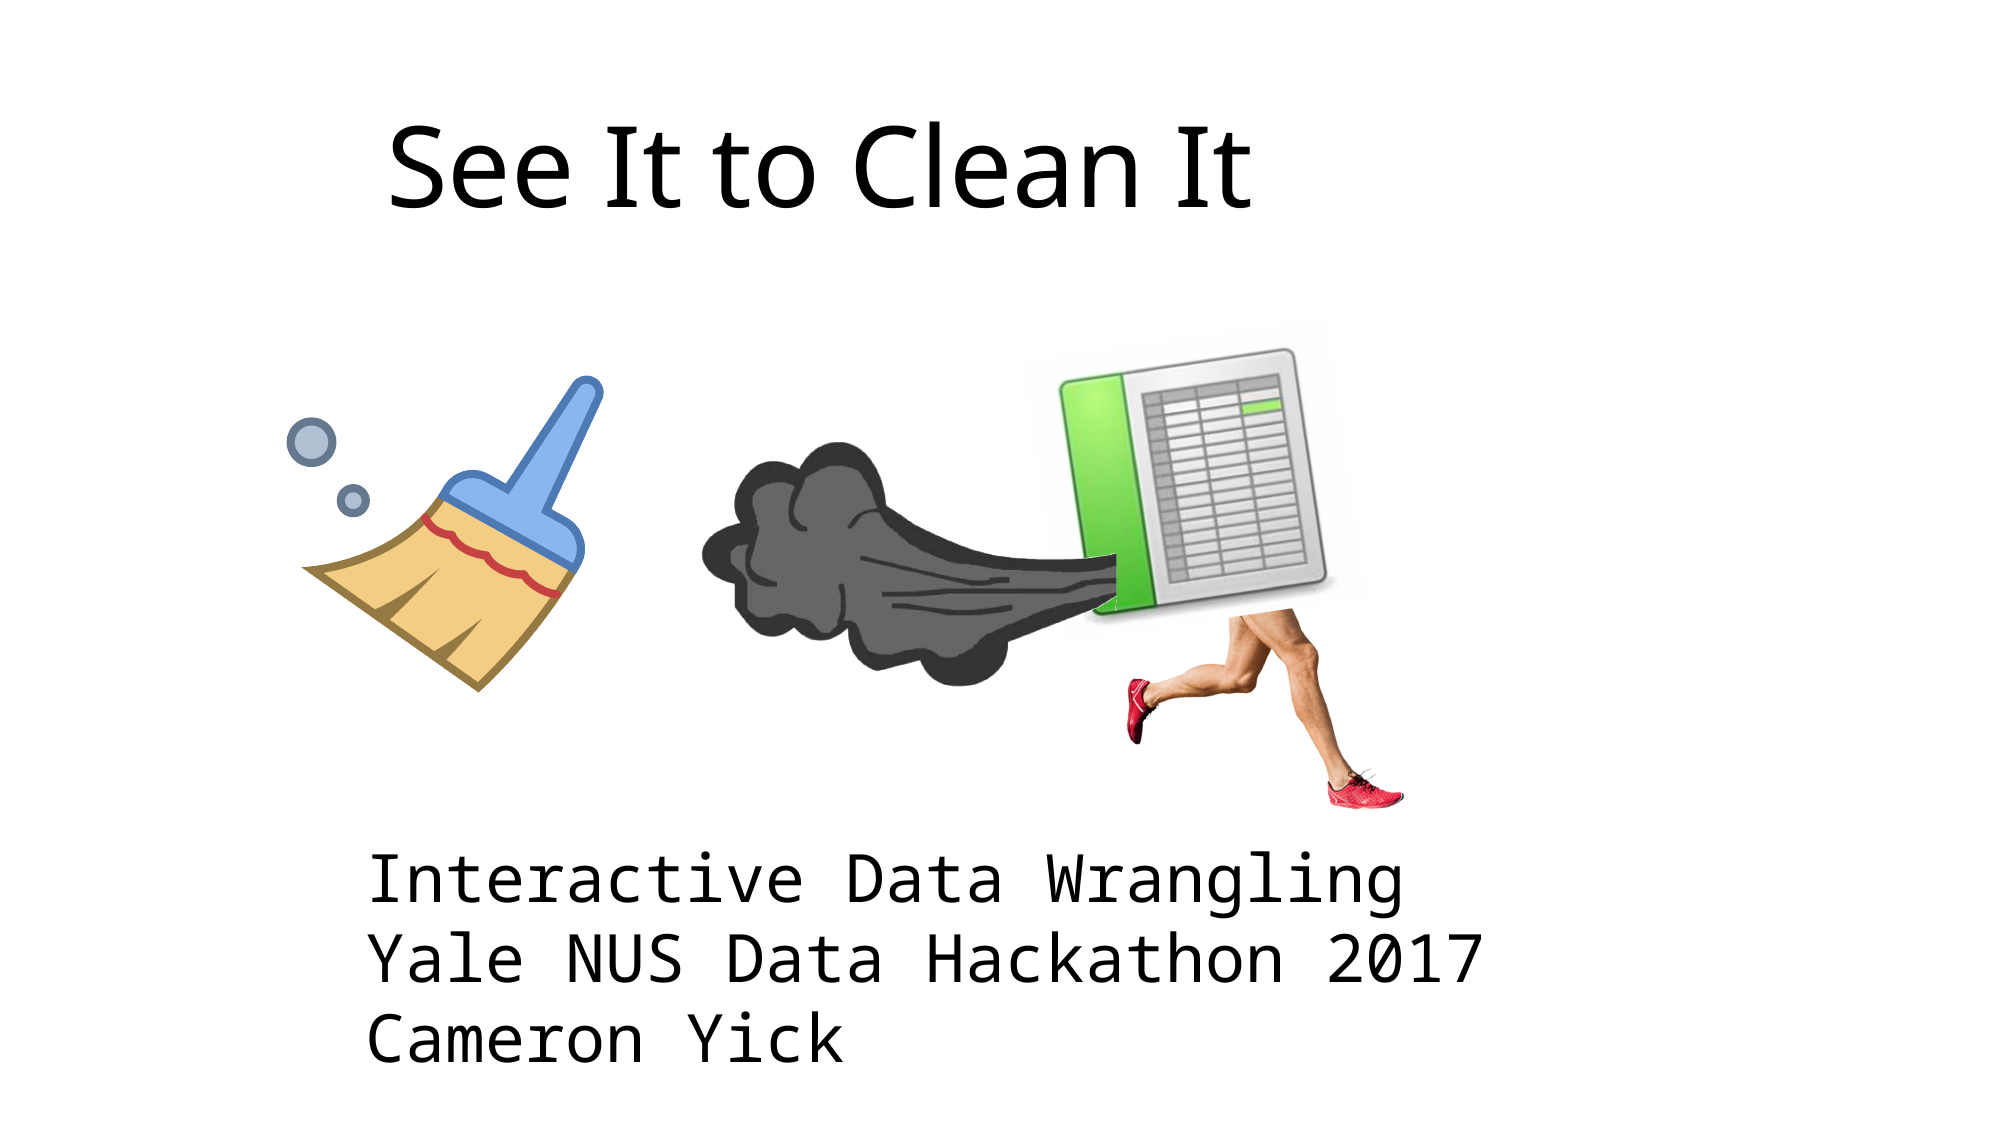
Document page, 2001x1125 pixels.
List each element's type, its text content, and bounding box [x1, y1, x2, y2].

picture [695, 317, 1481, 863]
text_box Interactive Data Wrangling Yale NUS Data Hackathon 2017 Cameron Yick [350, 828, 1552, 1083]
picture [278, 367, 612, 701]
text_box See It to Clean It [371, 87, 1270, 238]
